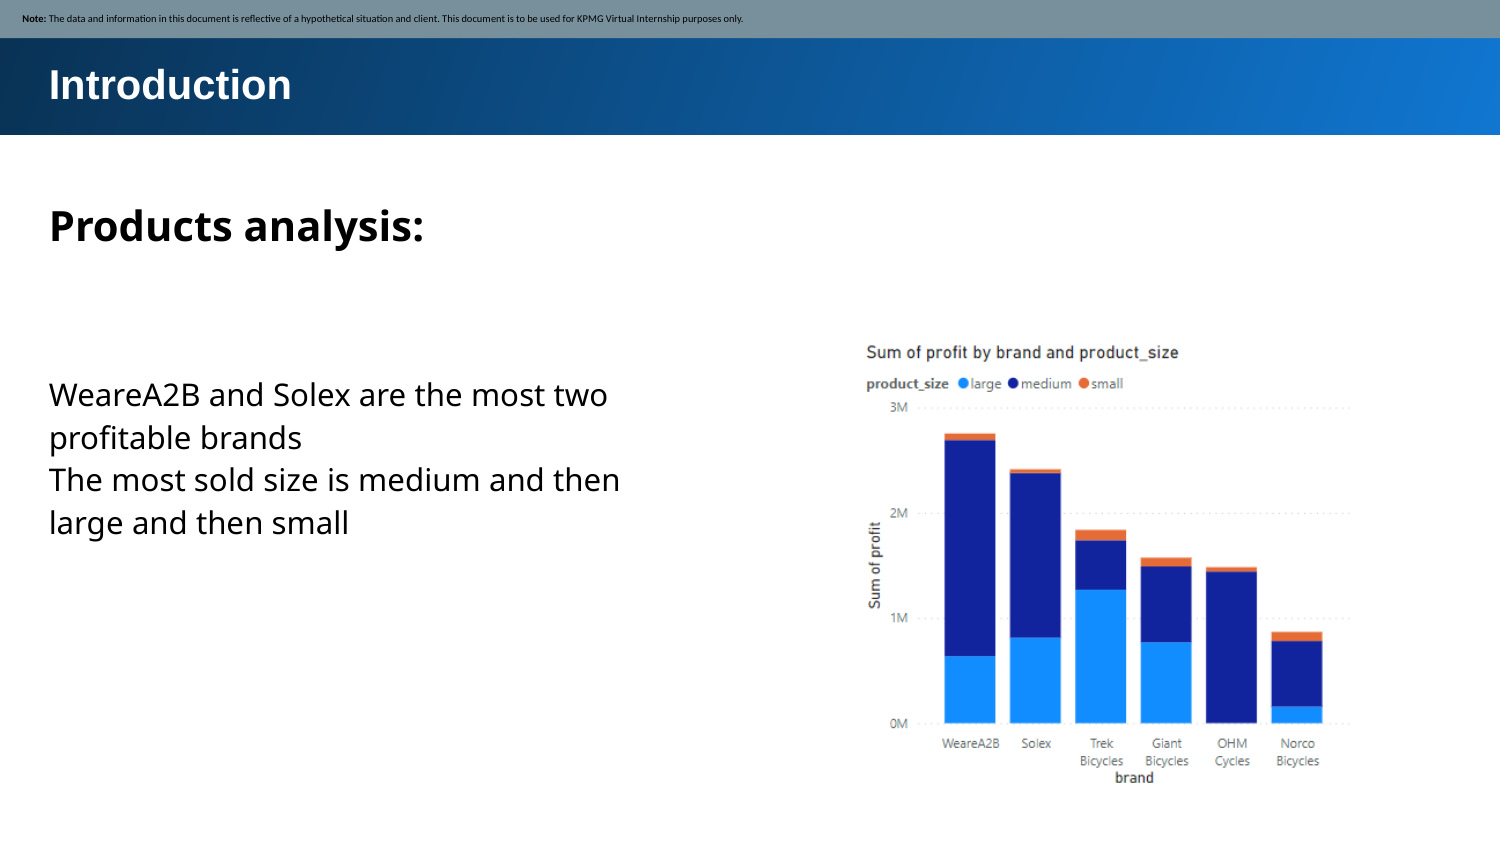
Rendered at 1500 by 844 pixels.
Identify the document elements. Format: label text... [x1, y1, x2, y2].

text_box [0, 39, 1500, 135]
text_box Note: The data and information in this document is reflective of a hypothetical situation and client. This document is to be used for KPMG Virtual Internship purposes only. [0, 0, 1500, 39]
picture [858, 328, 1376, 806]
text_box Products analysis: [33, 177, 1439, 266]
text_box Introduction [33, 43, 1439, 124]
text_box WeareA2B and Solex are the most two profitable brands The most sold size is medium and then large and then small [33, 355, 712, 556]
